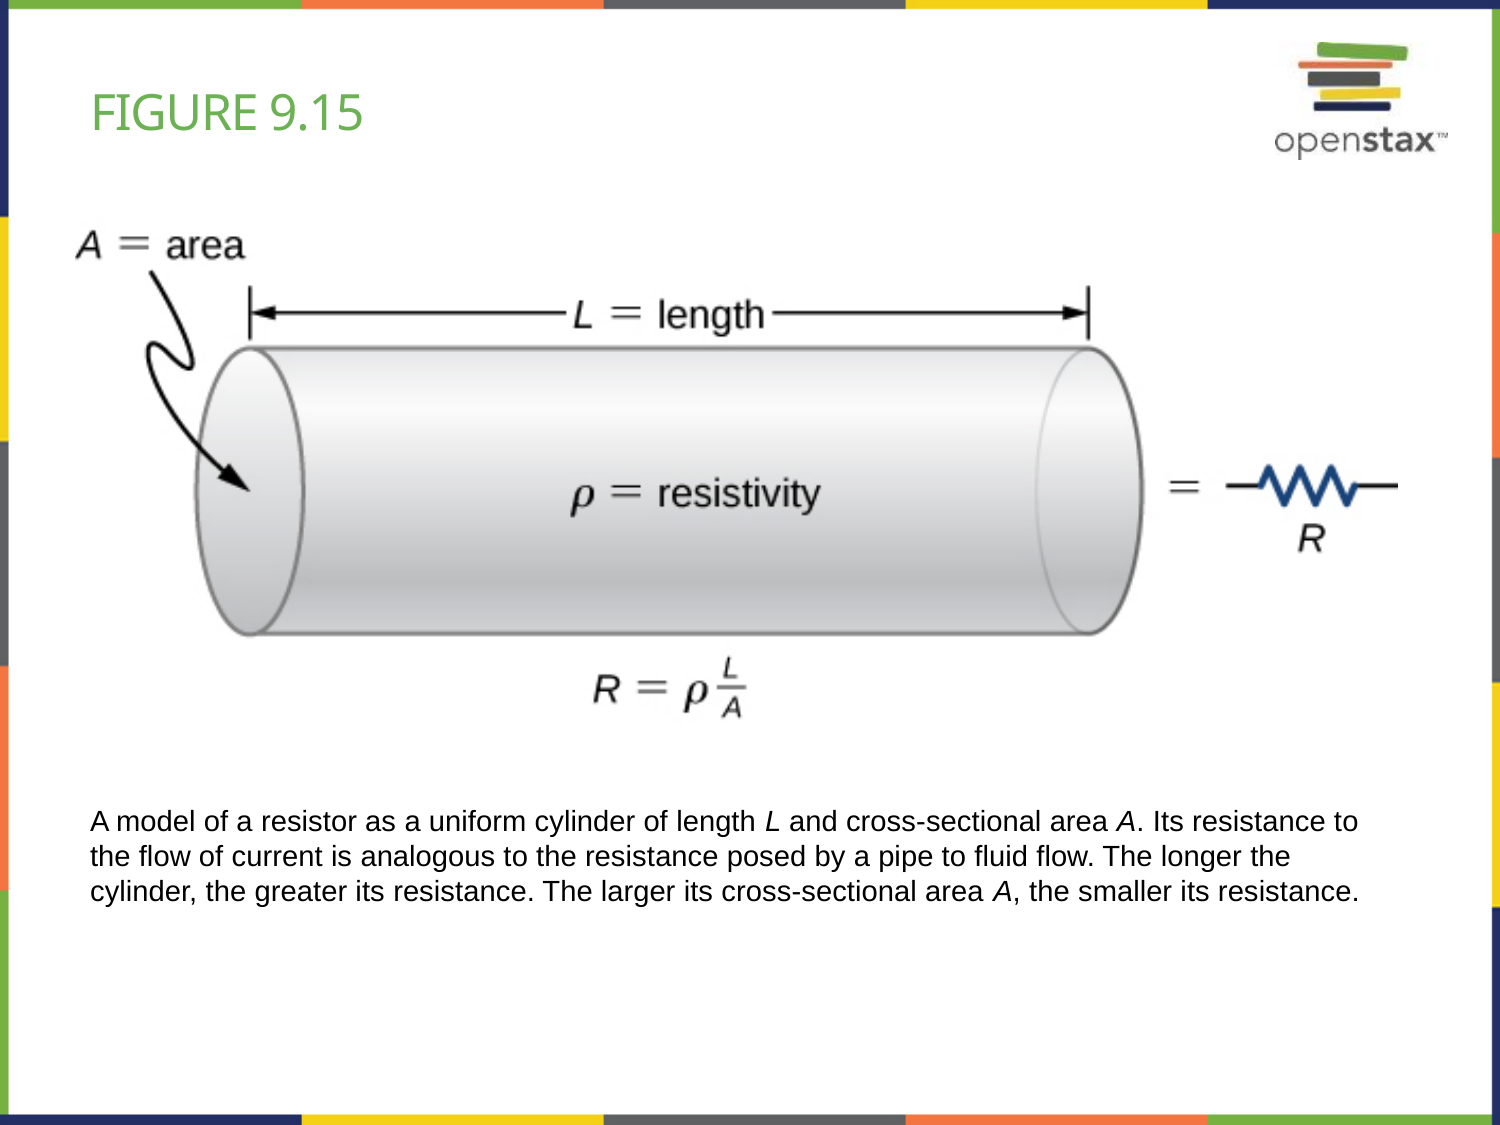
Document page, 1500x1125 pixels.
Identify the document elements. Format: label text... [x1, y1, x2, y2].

title Figure 9.15 [75, 39, 1275, 148]
picture [0, 0, 1500, 1125]
list A model of a resistor as a uniform cylinder of length L and cross-sectional area A. Its resistance to the flow of current is analogous to the resistance posed by a pipe to fluid flow. The longer the cylinder, the greater its resistance. The larger its cross-sectional area A, the smaller its resistance. [75, 794, 1398, 986]
